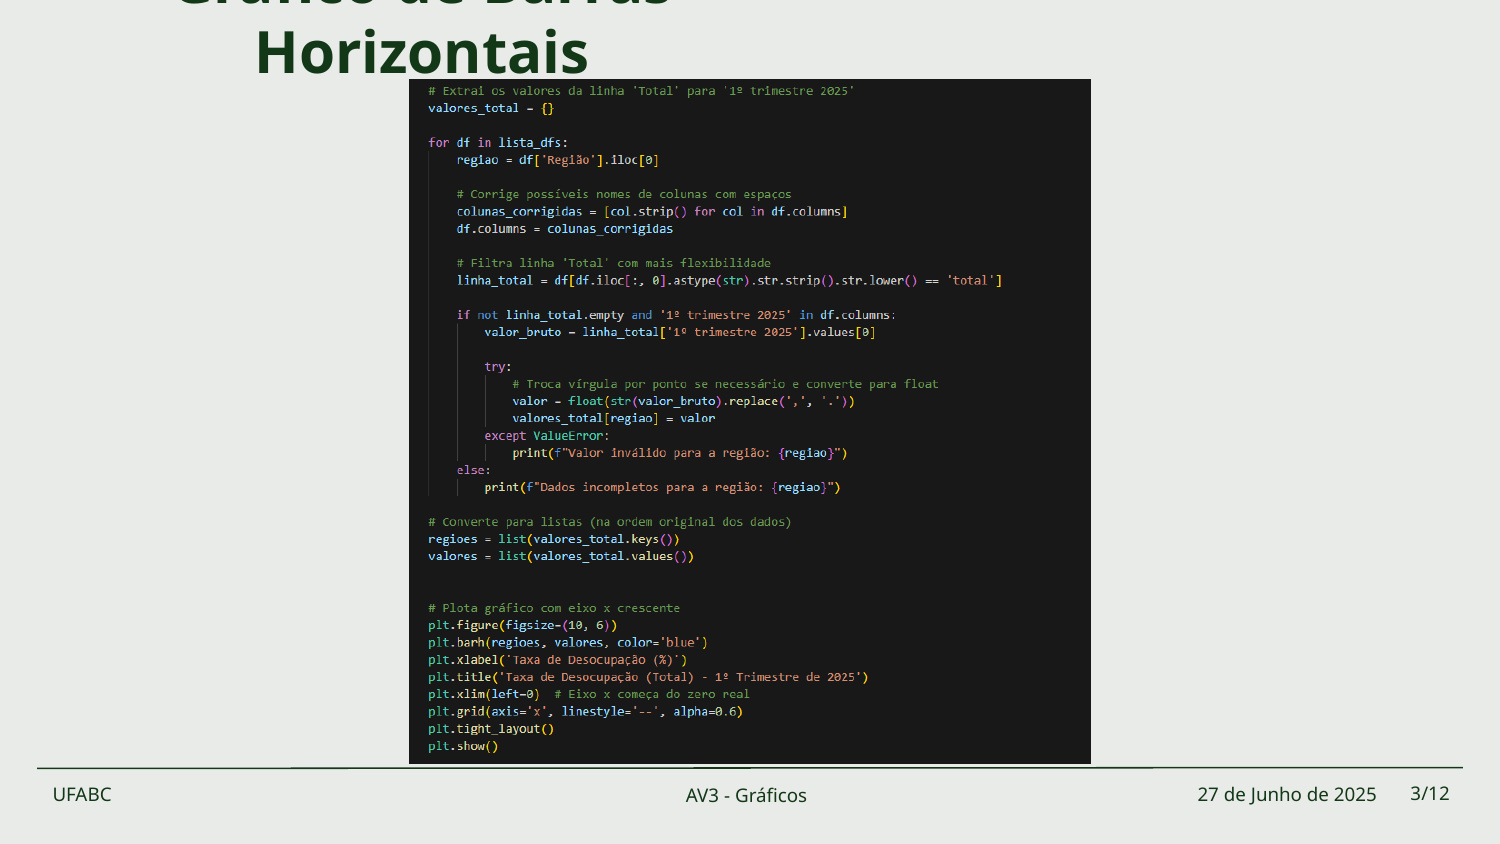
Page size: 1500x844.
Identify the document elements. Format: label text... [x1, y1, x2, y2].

title AV3 - Gráficos [670, 773, 830, 822]
picture [409, 79, 1091, 765]
slide_number 3/12 [1409, 767, 1465, 821]
title Gráfico de Barras Horizontais [17, 17, 828, 101]
list 27 de Junho de 2025 [1182, 767, 1409, 821]
list UFABC [37, 767, 222, 821]
